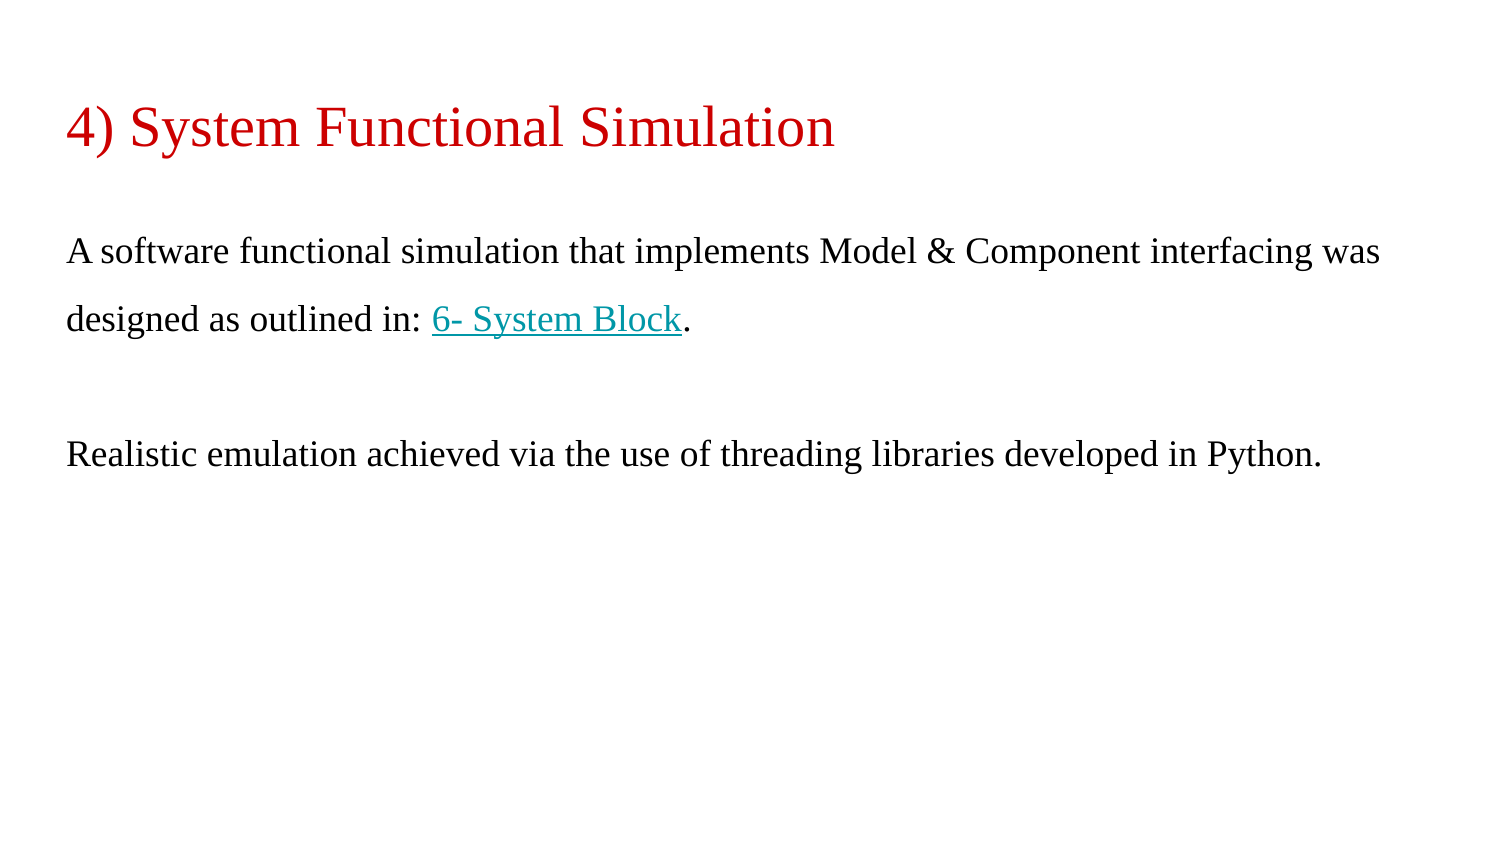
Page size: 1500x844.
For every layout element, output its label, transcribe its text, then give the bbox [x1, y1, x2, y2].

list A software functional simulation that implements Model & Component interfacing was designed as outlined in: 6- System Block. Realistic emulation achieved via the use of threading libraries developed in Python. [51, 189, 1449, 750]
title 4) System Functional Simulation [51, 72, 1449, 167]
